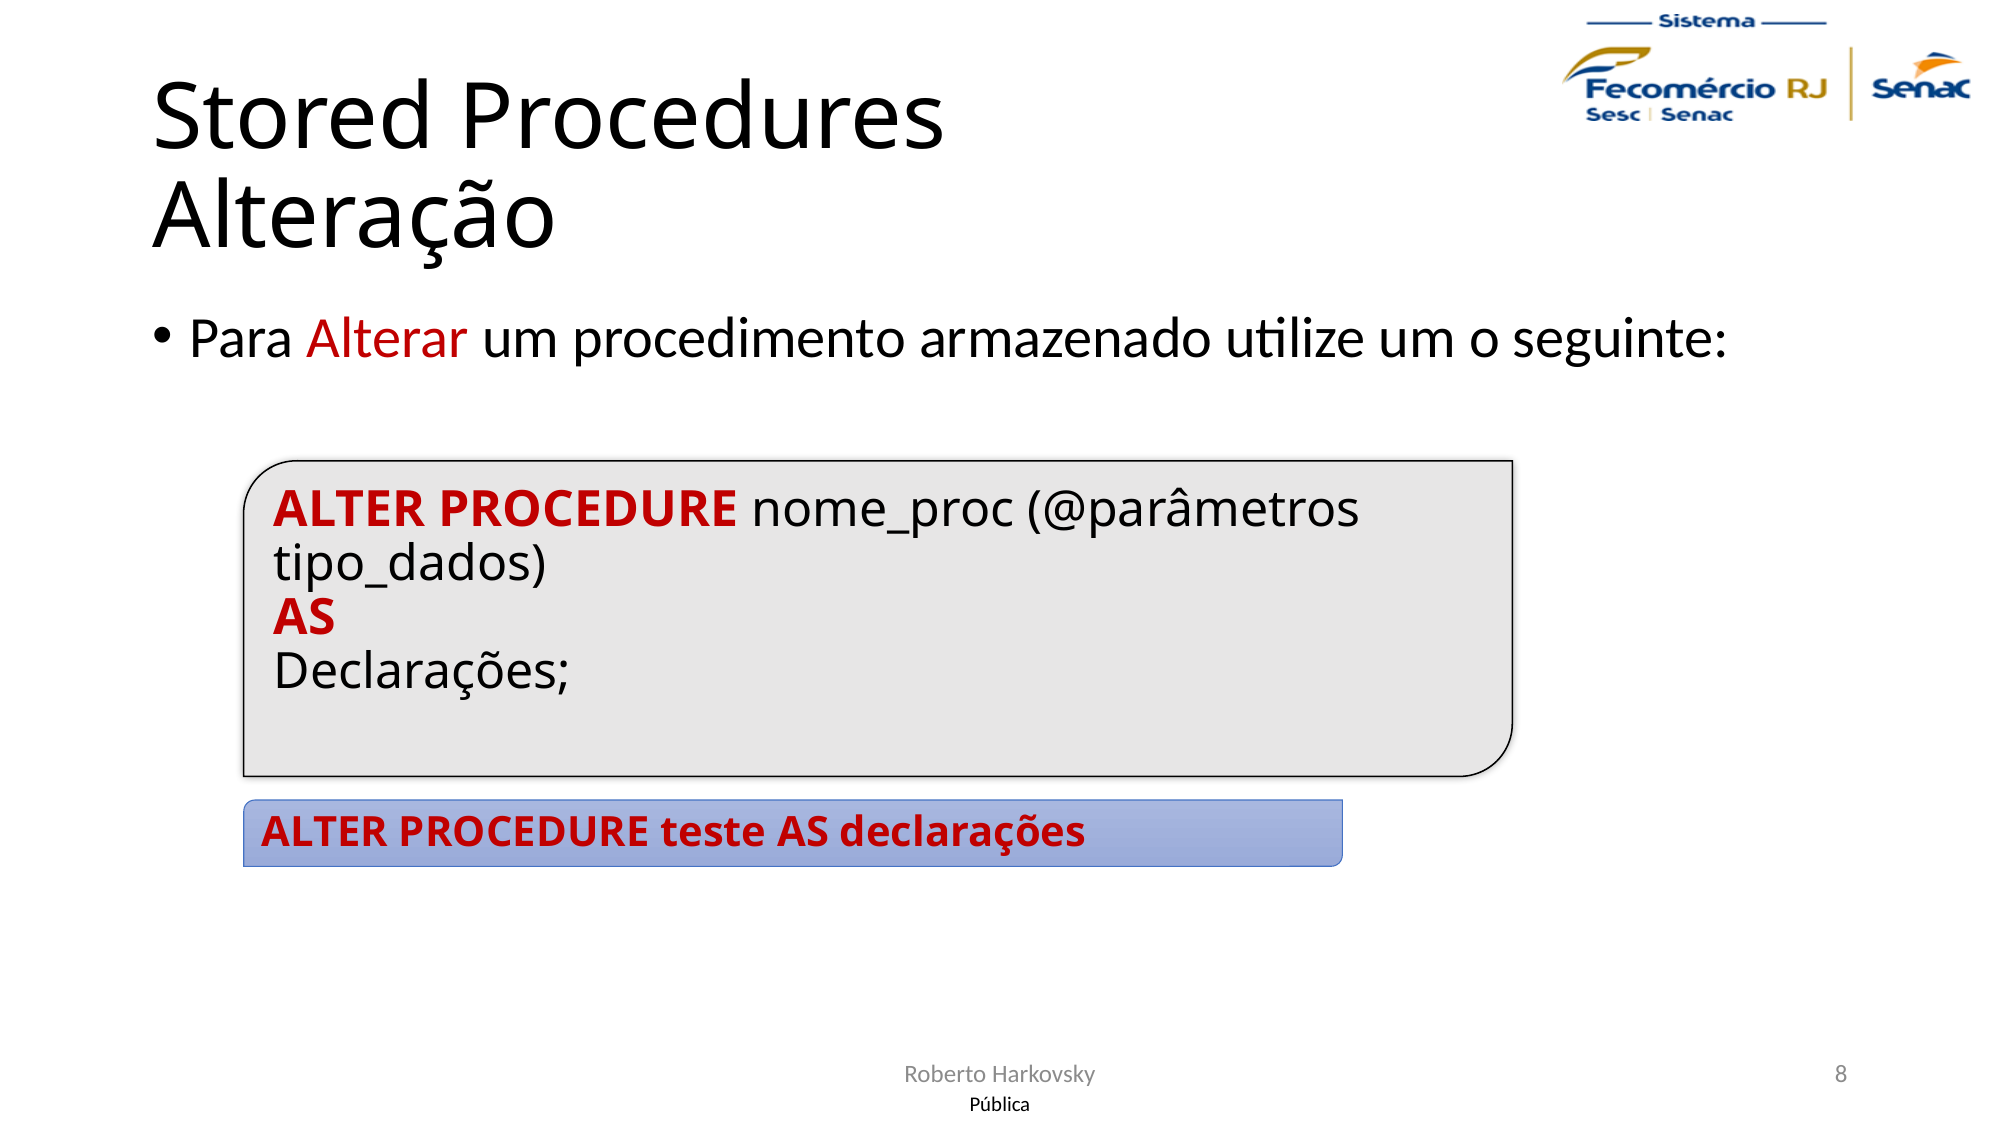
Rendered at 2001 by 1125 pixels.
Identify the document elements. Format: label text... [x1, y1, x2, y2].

title Stored Procedures Alteração [137, 59, 1863, 278]
text_box ALTER PROCEDURE nome_proc (@parâmetros tipo_dados) AS Declarações; [243, 460, 1513, 777]
picture [1562, 14, 2000, 121]
text_box ALTER PROCEDURE teste AS declarações [243, 799, 1343, 867]
slide_number 8 [1412, 1042, 1863, 1103]
list Para Alterar um procedimento armazenado utilize um o seguinte: [137, 299, 1863, 461]
footer Roberto Harkovsky [662, 1042, 1338, 1103]
text_box [279, 349, 287, 411]
